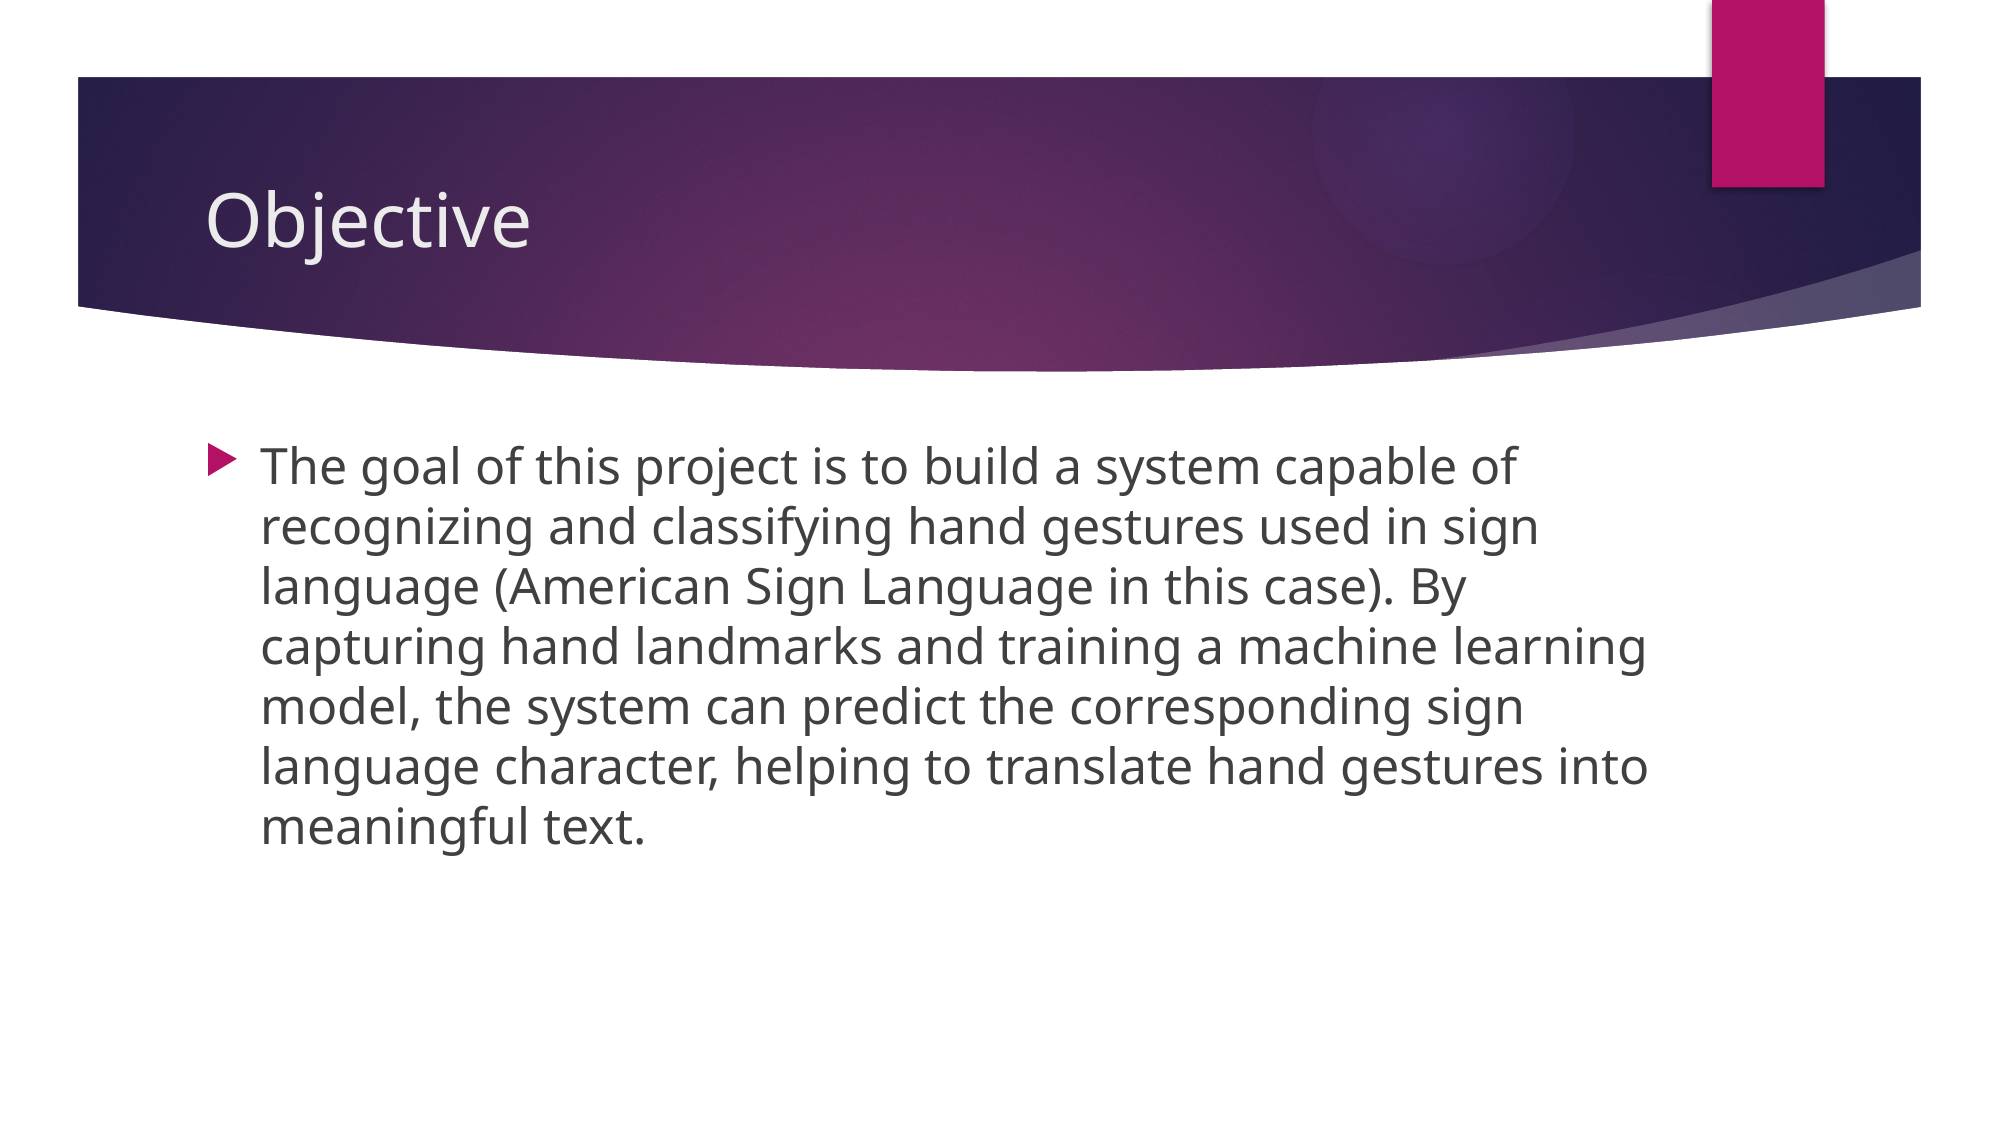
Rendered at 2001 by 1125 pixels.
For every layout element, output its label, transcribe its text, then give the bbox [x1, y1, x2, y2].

title Objective [189, 159, 1627, 276]
list The goal of this project is to build a system capable of recognizing and classifying hand gestures used in sign language (American Sign Language in this case). By capturing hand landmarks and training a machine learning model, the system can predict the corresponding sign language character, helping to translate hand gestures into meaningful text. [189, 427, 1681, 989]
